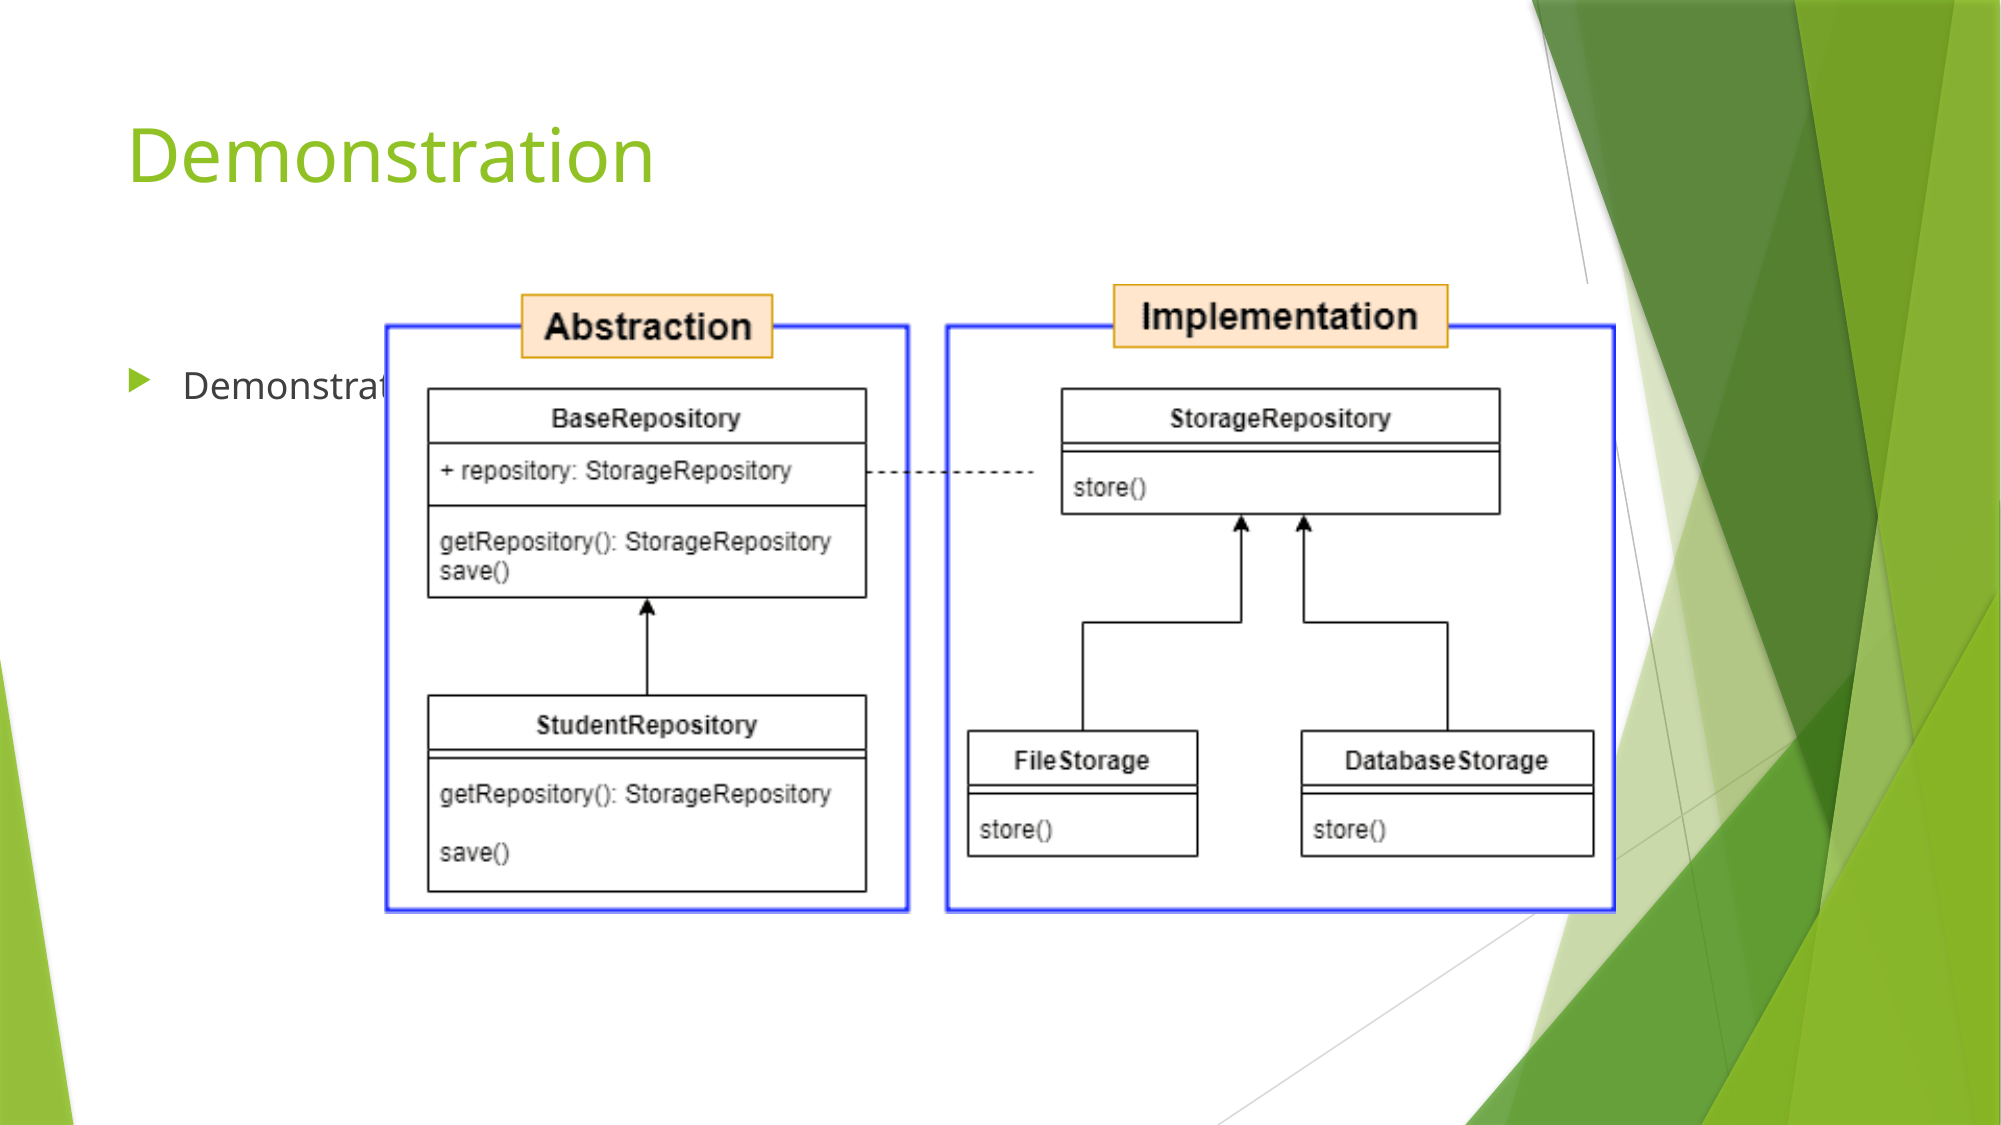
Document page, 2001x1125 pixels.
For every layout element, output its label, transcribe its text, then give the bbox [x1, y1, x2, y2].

list Demonstrate UML in Java Code [111, 354, 1522, 992]
title Demonstration [111, 99, 1522, 317]
picture [383, 283, 1617, 915]
